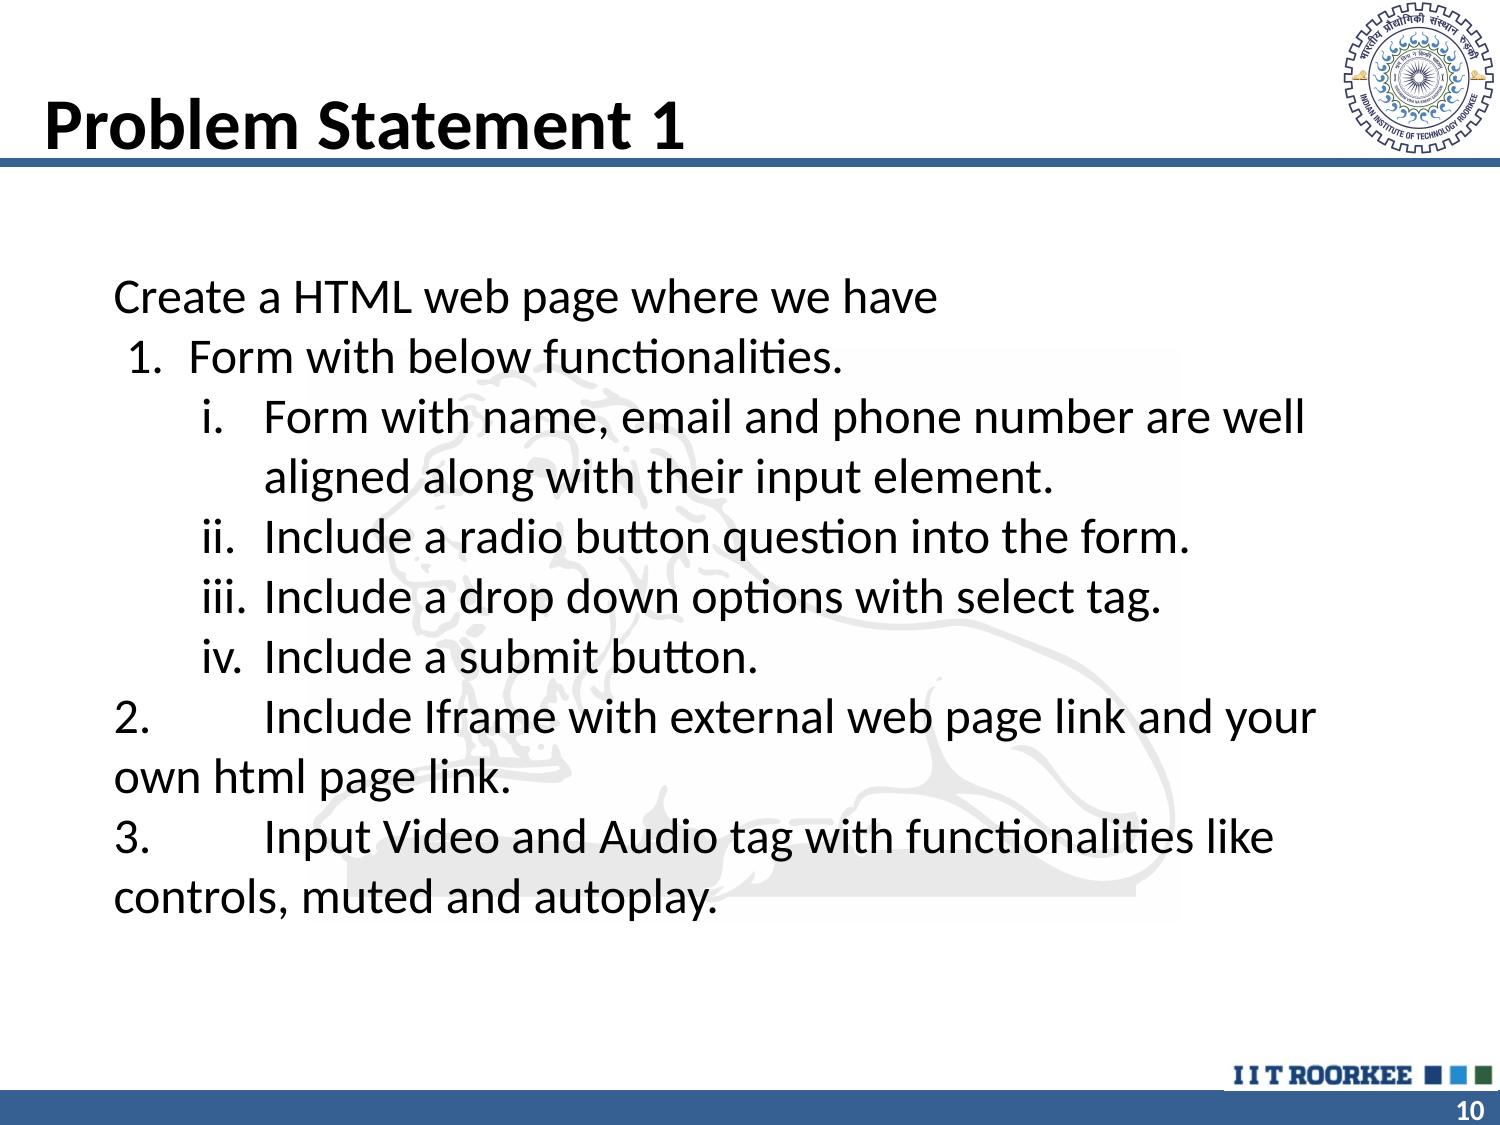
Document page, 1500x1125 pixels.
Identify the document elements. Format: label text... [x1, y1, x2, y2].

text_box Create a HTML web page where we have Form with below functionalities. Form with name, email and phone number are well aligned along with their input element. Include a radio button question into the form. Include a drop down options with select tag. Include a submit button. 2. Include Iframe with external web page link and your own html page link. 3. Input Video and Audio tag with functionalities like controls, muted and autoplay. [102, 252, 1356, 935]
picture [1224, 1057, 1498, 1091]
title Problem Statement 1 [29, 18, 1185, 222]
picture [1339, 0, 1500, 158]
